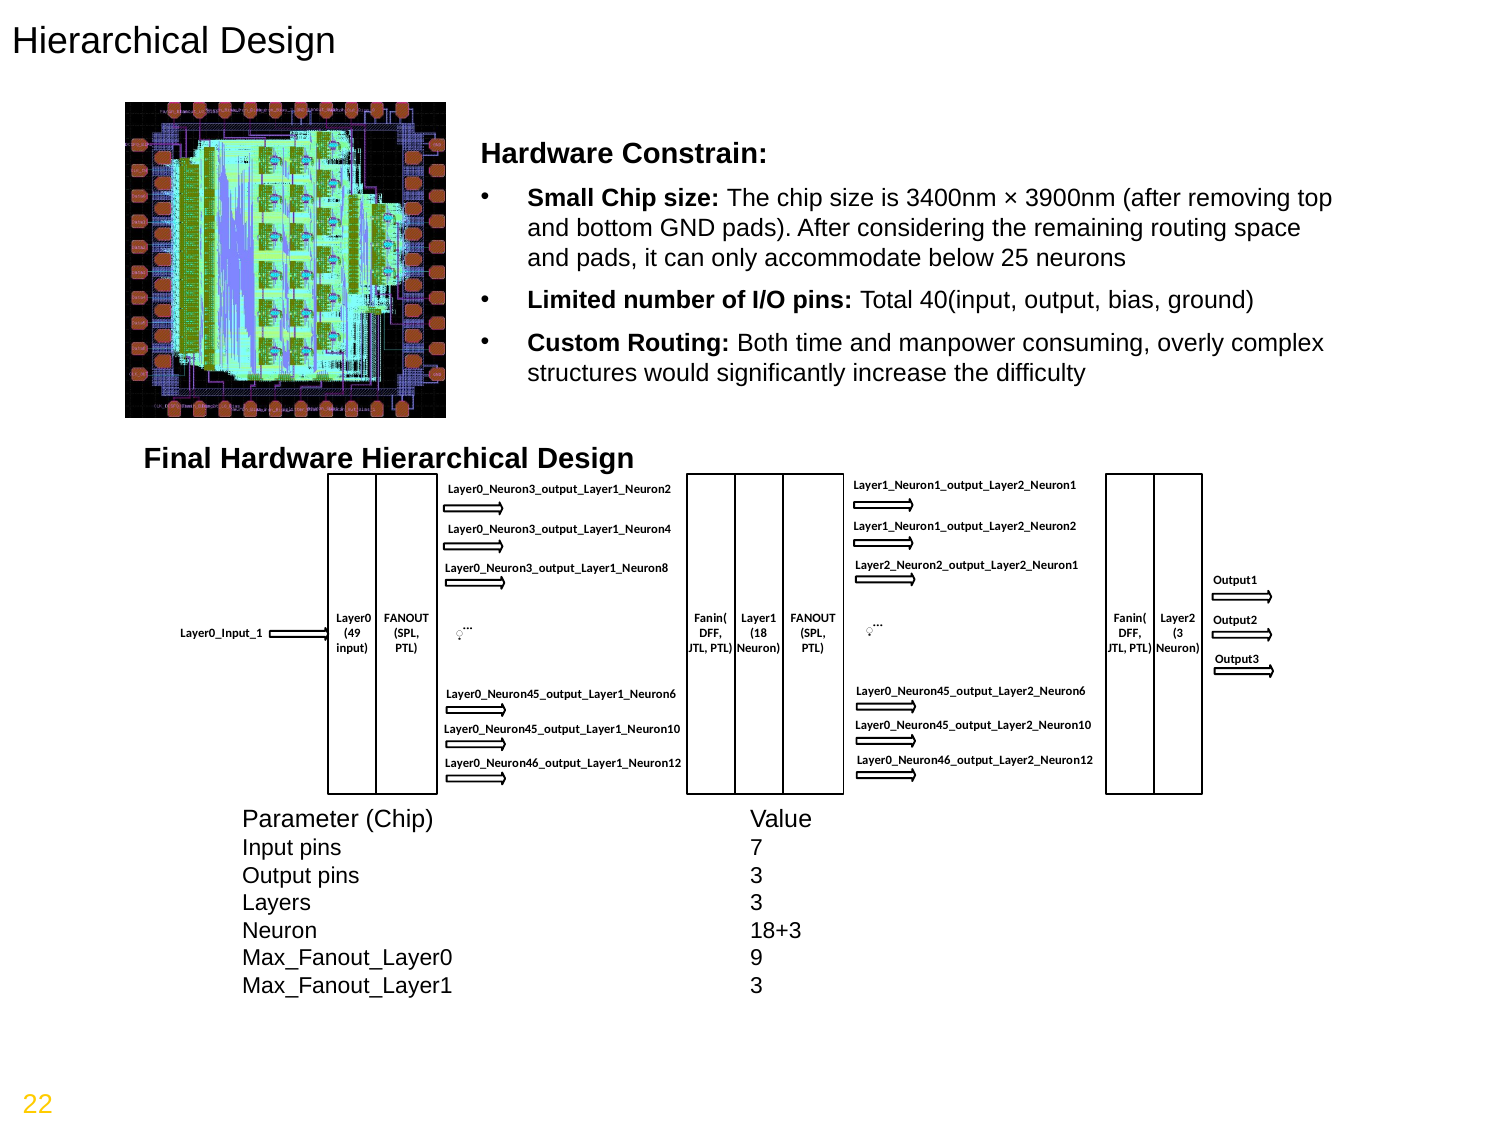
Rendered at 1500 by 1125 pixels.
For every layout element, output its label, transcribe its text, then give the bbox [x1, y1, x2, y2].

table_cell Max_Fanout_Layer0 [242, 944, 750, 971]
slide_number 22 [3, 1070, 68, 1125]
table_cell 3 [750, 889, 1258, 916]
table_header Value [750, 804, 1258, 834]
table_cell Neuron [242, 916, 750, 944]
picture [173, 472, 1275, 796]
table_cell 18+3 [750, 916, 1258, 944]
table_cell 7 [750, 834, 1258, 861]
table_cell 3 [750, 861, 1258, 889]
table_cell Output pins [242, 861, 750, 889]
table_cell 3 [750, 971, 1258, 999]
table_cell Input pins [242, 834, 750, 861]
table_cell Layers [242, 889, 750, 916]
list Hierarchical Design [0, 0, 1500, 71]
picture [124, 102, 447, 418]
table_header Parameter (Chip) [242, 804, 750, 834]
table_cell Max_Fanout_Layer1 [242, 971, 750, 999]
table_cell 9 [750, 944, 1258, 971]
text_box Hardware Constrain: Small Chip size: The chip size is 3400nm × 3900nm (after removing top and bottom GND pads). After considering the remaining routing space and pads, it can only accommodate below 25 neurons Limited number of I/O pins: Total 40(input, output, bias, ground) Custom Routing: Both time and manpower consuming, overly complex structures would significantly increase the difficulty [480, 133, 1350, 387]
text_box Final Hardware Hierarchical Design [143, 439, 855, 475]
